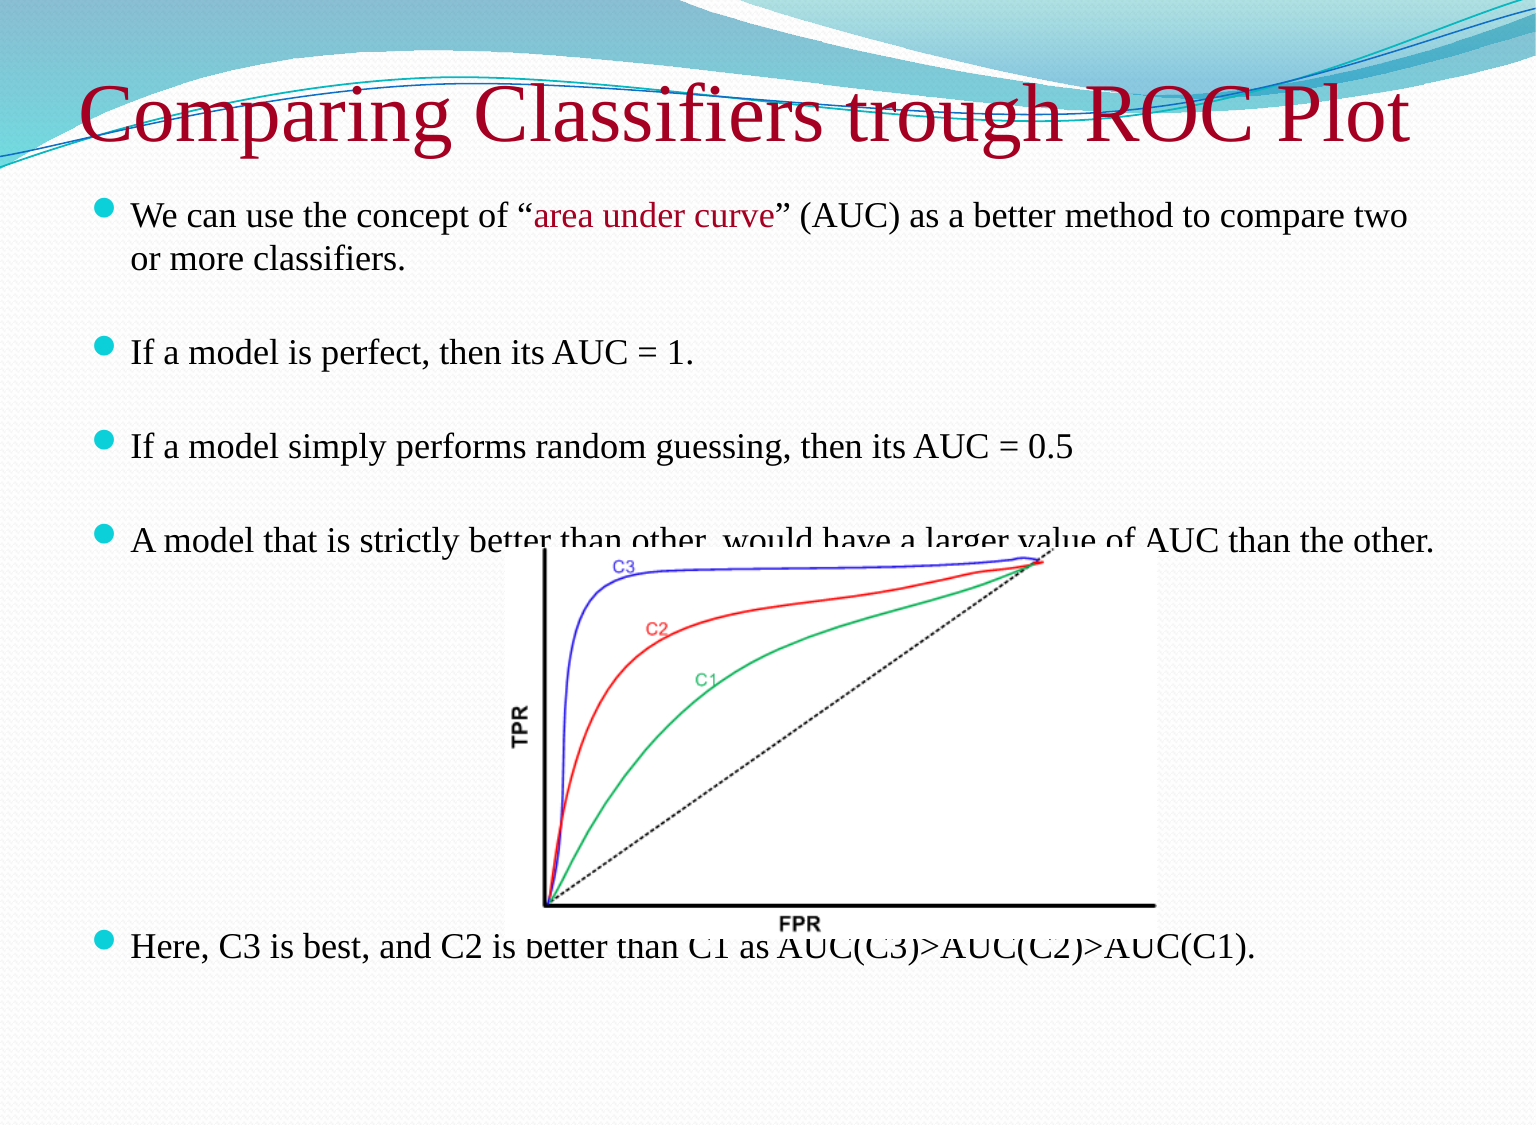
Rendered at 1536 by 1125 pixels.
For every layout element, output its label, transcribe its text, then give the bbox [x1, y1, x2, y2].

list We can use the concept of “area under curve” (AUC) as a better method to compare two or more classifiers. If a model is perfect, then its AUC = 1. If a model simply performs random guessing, then its AUC = 0.5 A model that is strictly better than other, would have a larger value of AUC than the other. Here, C3 is best, and C2 is better than C1 as AUC(C3)>AUC(C2)>AUC(C1). [76, 183, 1459, 1010]
title Comparing Classifiers trough ROC Plot [78, 39, 1461, 159]
picture [505, 547, 1157, 939]
